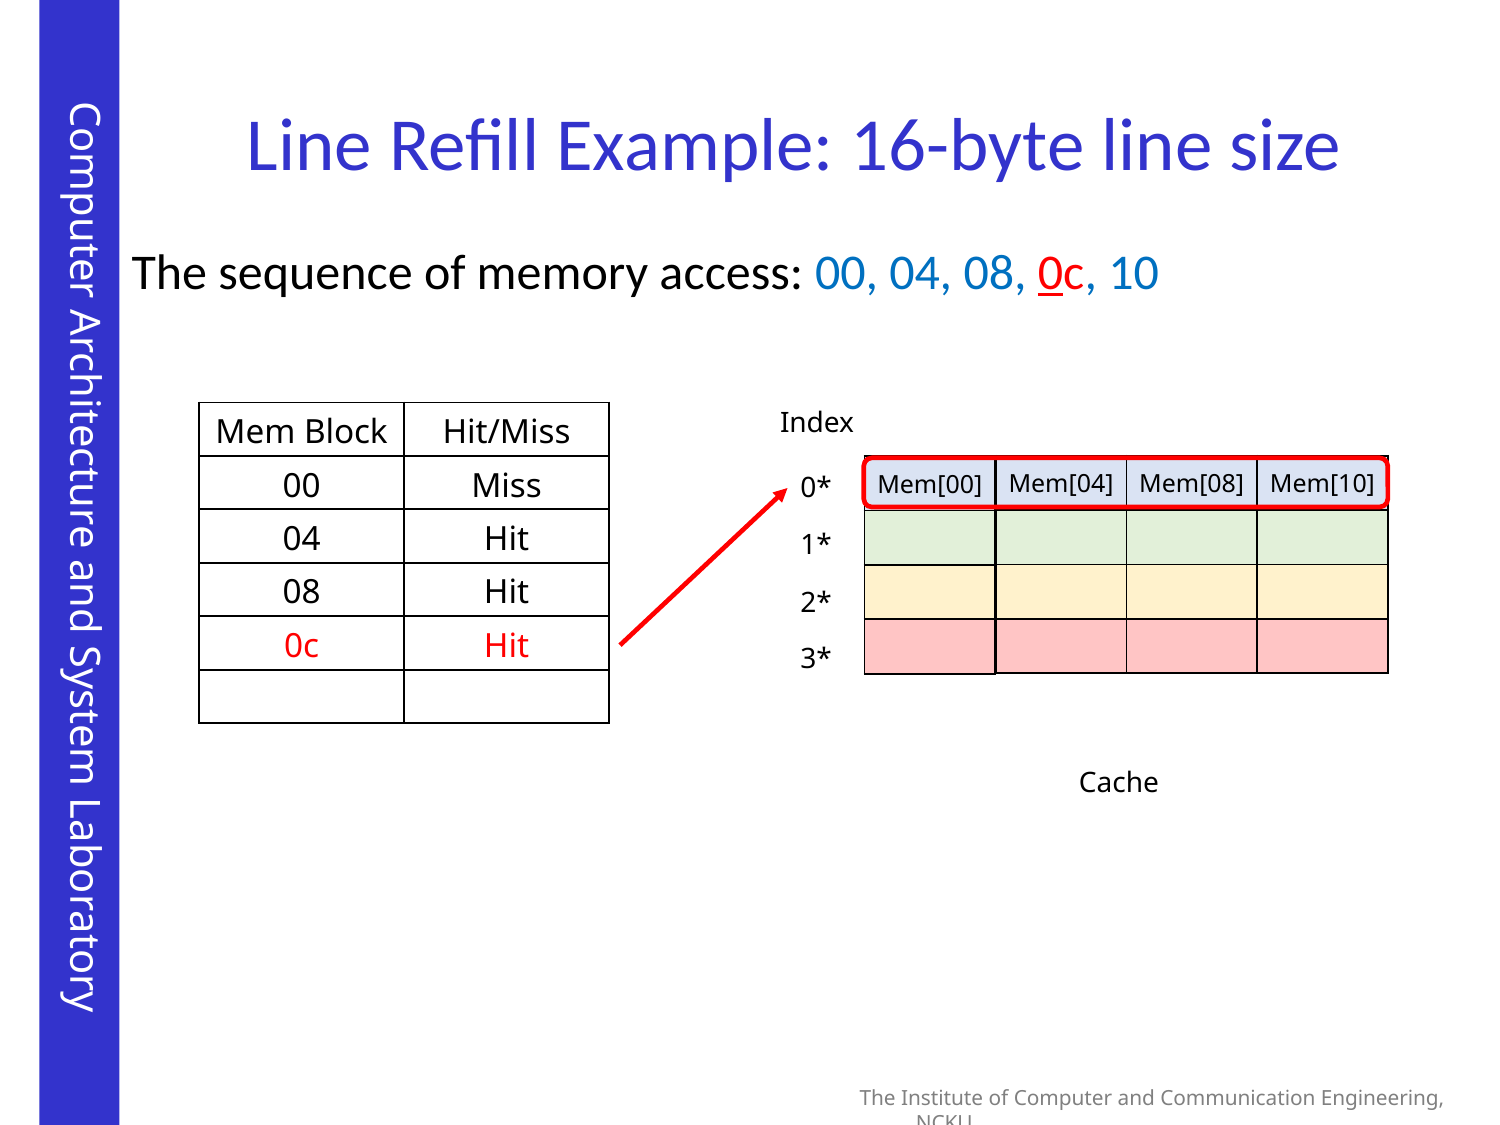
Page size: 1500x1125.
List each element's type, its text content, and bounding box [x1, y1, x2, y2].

table_cell [997, 565, 1126, 618]
text_box [863, 457, 1388, 508]
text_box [619, 487, 788, 646]
text_box 0* [785, 461, 847, 511]
text_box Index [765, 396, 869, 445]
table_cell [1258, 620, 1387, 672]
table_cell [1258, 511, 1387, 564]
title Line Refill Example: 16-byte line size [147, 86, 1442, 194]
table_cell [865, 566, 994, 618]
table_cell [865, 511, 994, 564]
table_cell [1127, 511, 1256, 564]
table_cell Hit [405, 564, 608, 615]
table_cell 08 [200, 564, 403, 615]
table_cell Hit [405, 617, 608, 669]
table_cell [1127, 565, 1256, 618]
table_cell Miss [405, 457, 608, 508]
text_box Cache [1064, 756, 1174, 806]
text_box 1* [791, 519, 847, 568]
table_cell Hit [405, 510, 608, 562]
table_header Mem[00] [865, 505, 994, 510]
table_cell 00 [200, 457, 403, 508]
text_box 2* [791, 576, 847, 625]
table_cell [1127, 620, 1256, 672]
table_header Hit/Miss [405, 403, 608, 455]
table_cell 04 [200, 510, 403, 562]
table_header Mem[10] [1258, 504, 1387, 509]
table_cell [405, 671, 608, 722]
table_cell [865, 620, 994, 673]
text_box 3* [785, 632, 847, 682]
text_box The sequence of memory access: 00, 04, 08, 0c, 10 [116, 231, 1174, 307]
table_header Mem Block [200, 403, 403, 455]
table_cell [997, 620, 1126, 672]
table_cell [1258, 565, 1387, 618]
table_cell [200, 671, 403, 722]
table_cell 0c [200, 617, 403, 669]
table_cell [997, 511, 1126, 564]
